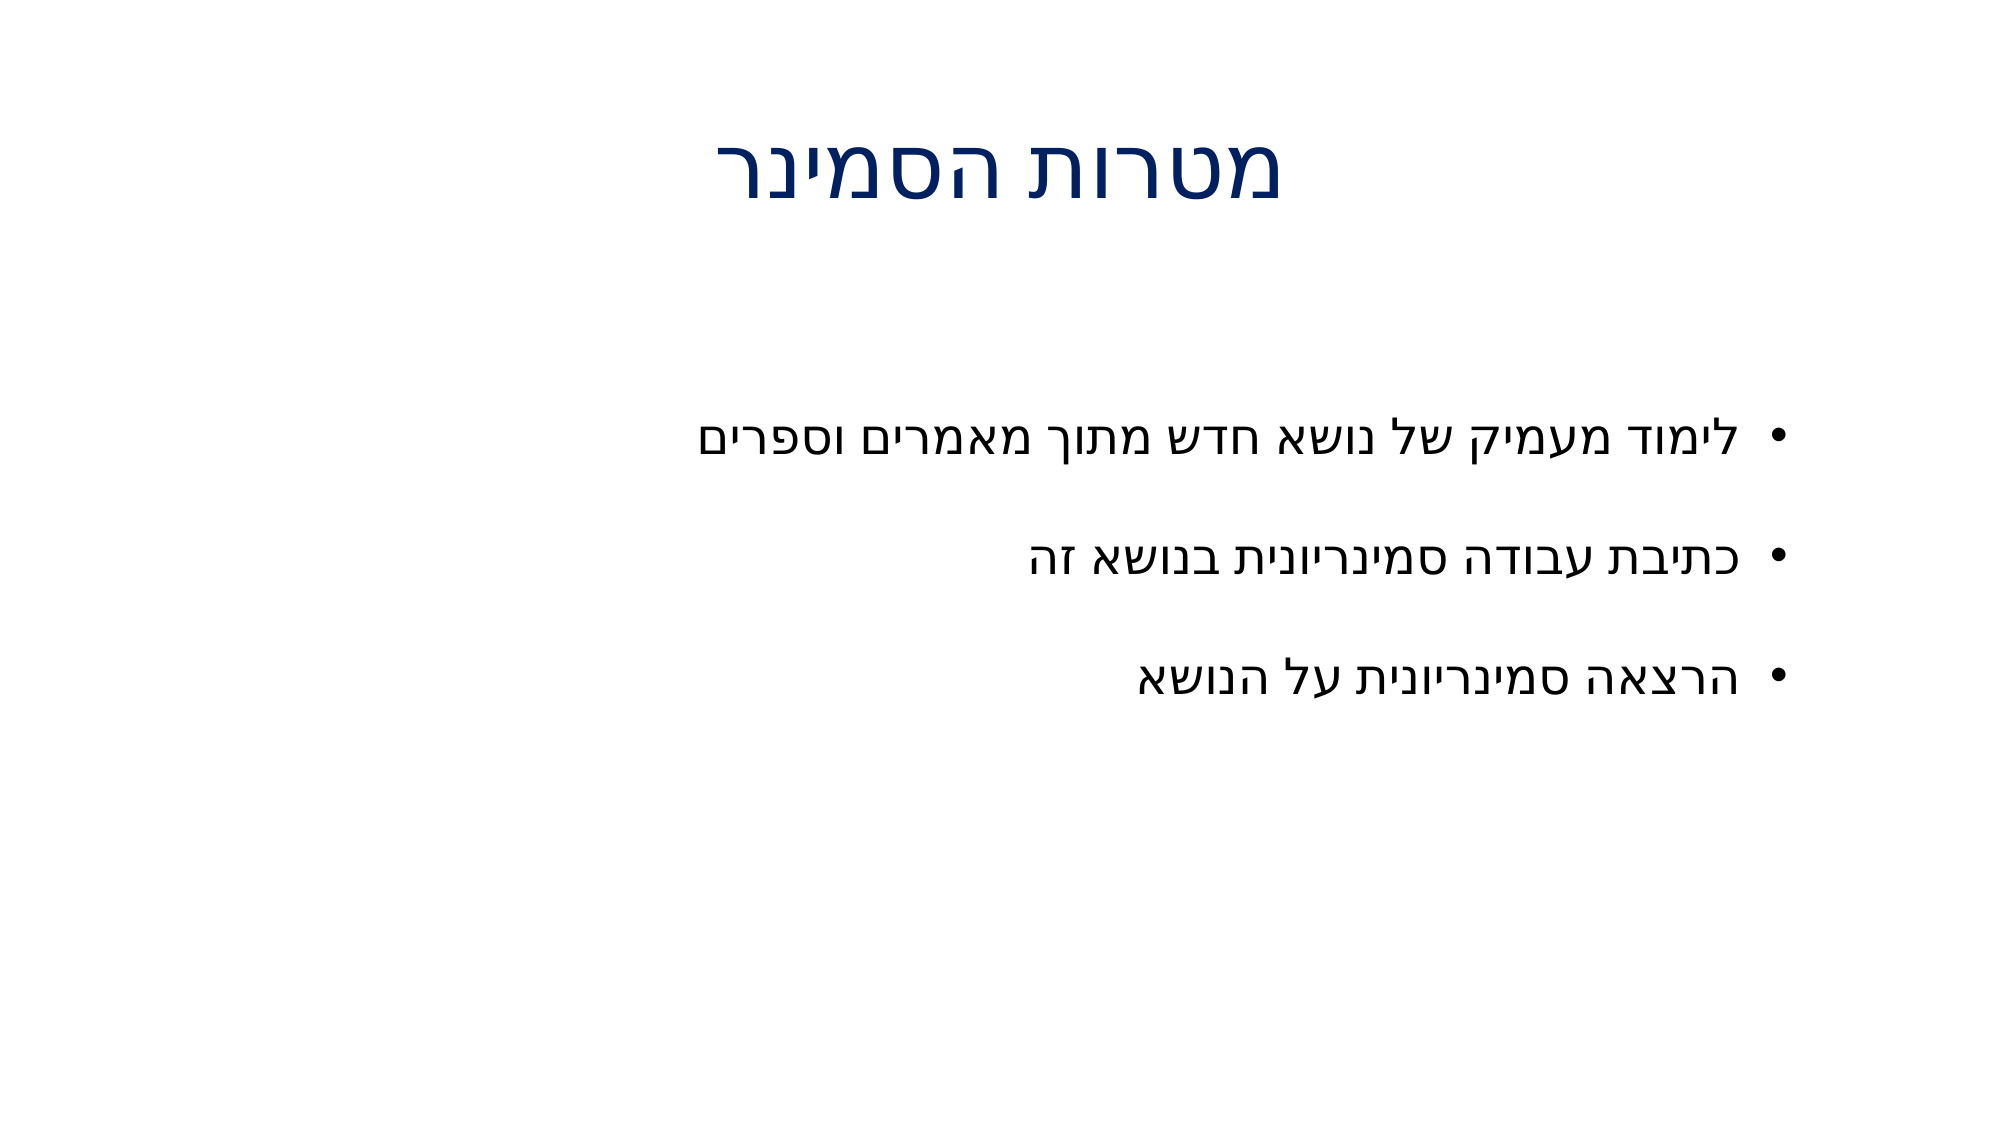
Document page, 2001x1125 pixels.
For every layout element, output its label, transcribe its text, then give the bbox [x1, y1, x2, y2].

title מטרות הסמינר [138, 60, 1864, 278]
text_box לימוד מעמיק של נושא חדש מתוך מאמרים וספרים כתיבת עבודה סמינריונית בנושא זה הרצאה סמינריונית על הנושא [138, 397, 1803, 712]
